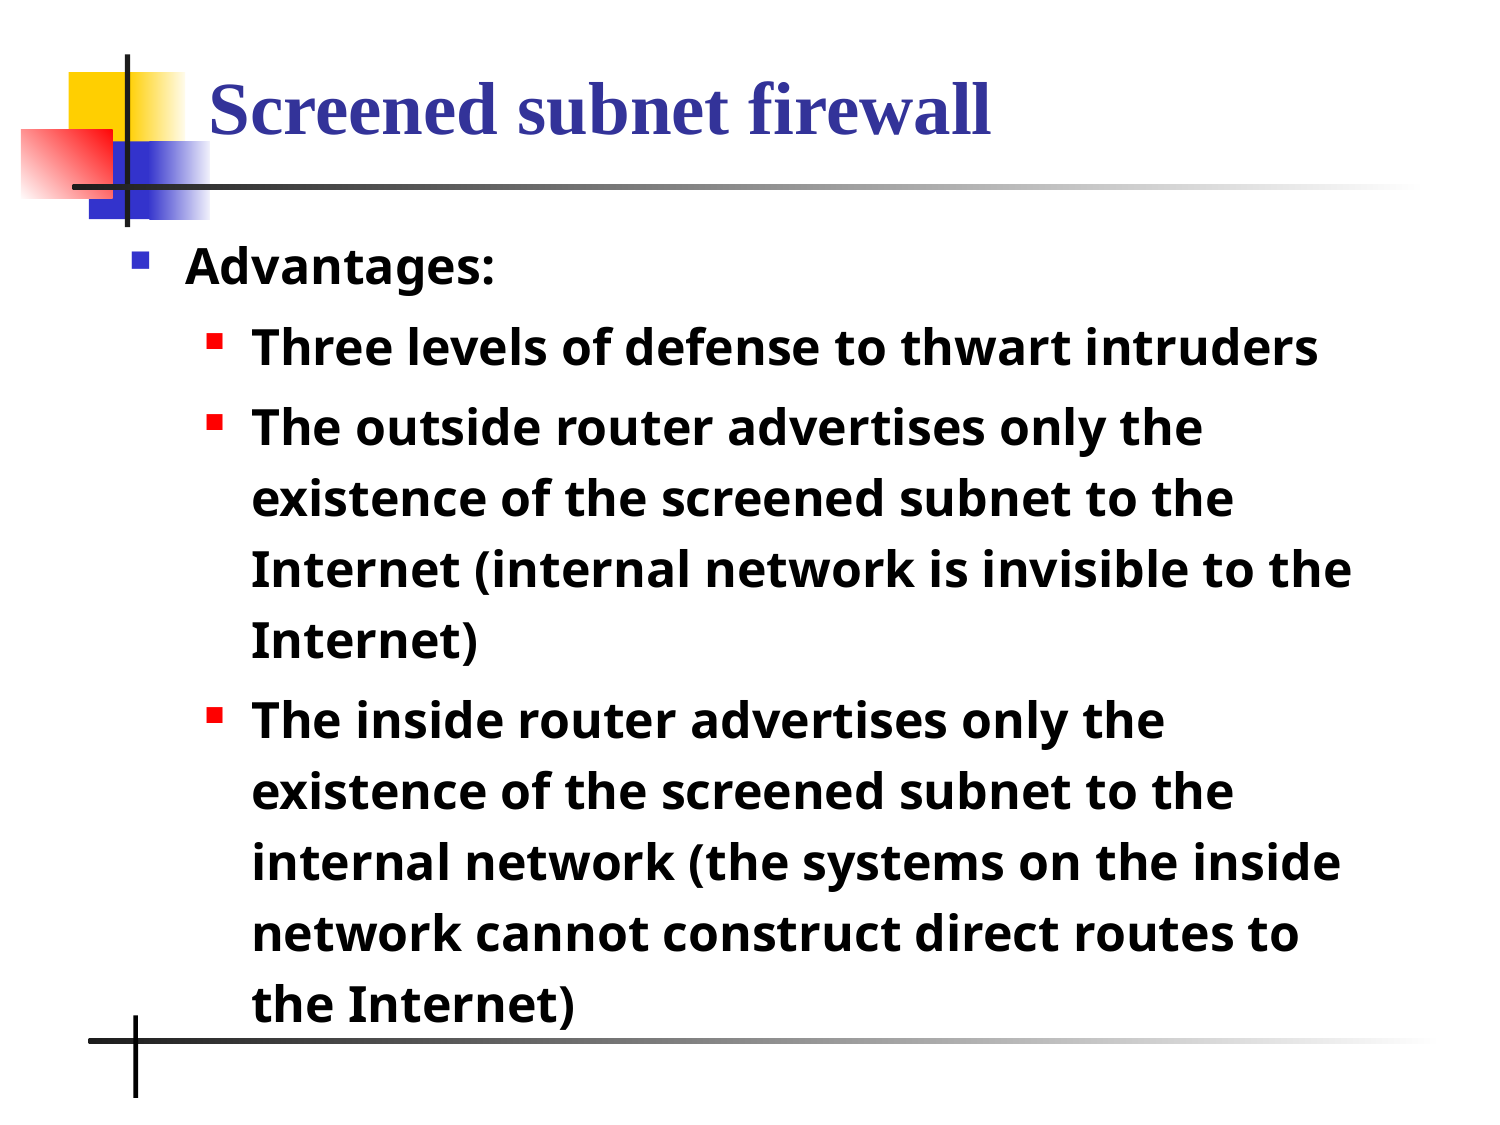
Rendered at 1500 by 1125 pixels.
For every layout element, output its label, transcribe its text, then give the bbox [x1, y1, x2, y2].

title Screened subnet firewall [193, 0, 1473, 158]
list Advantages: Three levels of defense to thwart intruders The outside router advertises only the existence of the screened subnet to the Internet (internal network is invisible to the Internet) The inside router advertises only the existence of the screened subnet to the internal network (the systems on the inside network cannot construct direct routes to the Internet) [114, 215, 1410, 1034]
